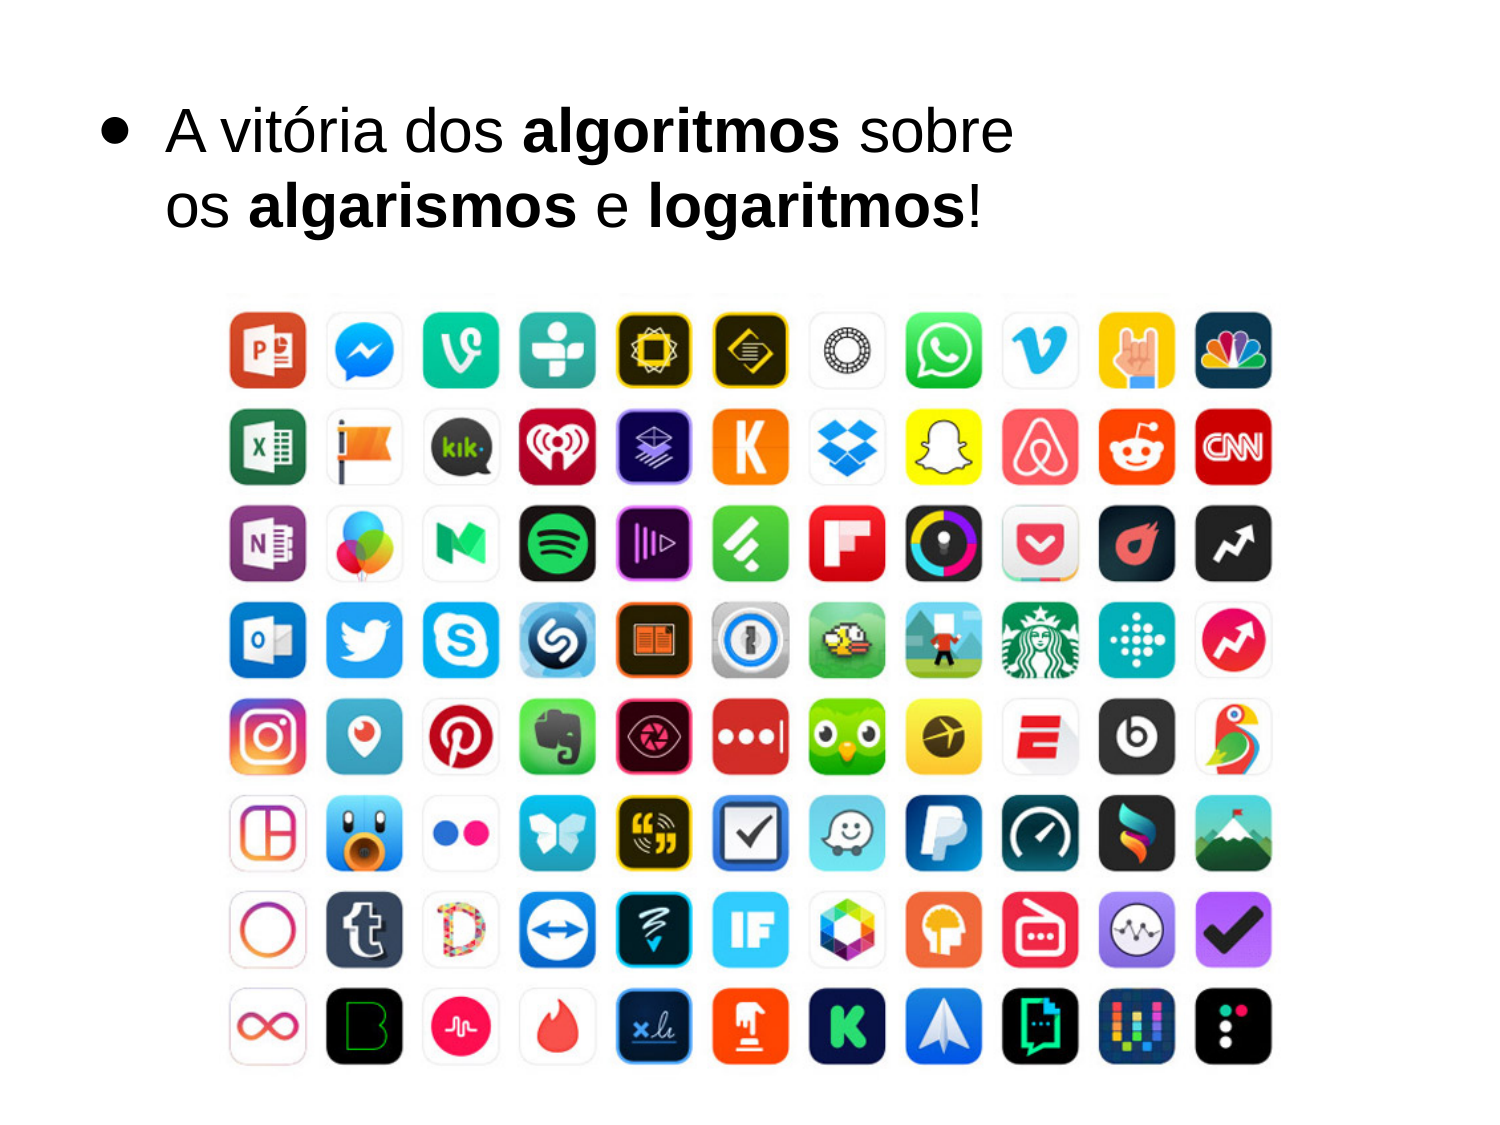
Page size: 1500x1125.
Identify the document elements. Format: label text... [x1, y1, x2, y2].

picture [219, 293, 1281, 1090]
list A vitória dos algoritmos sobre os algarismos e logaritmos! [75, 75, 1425, 280]
